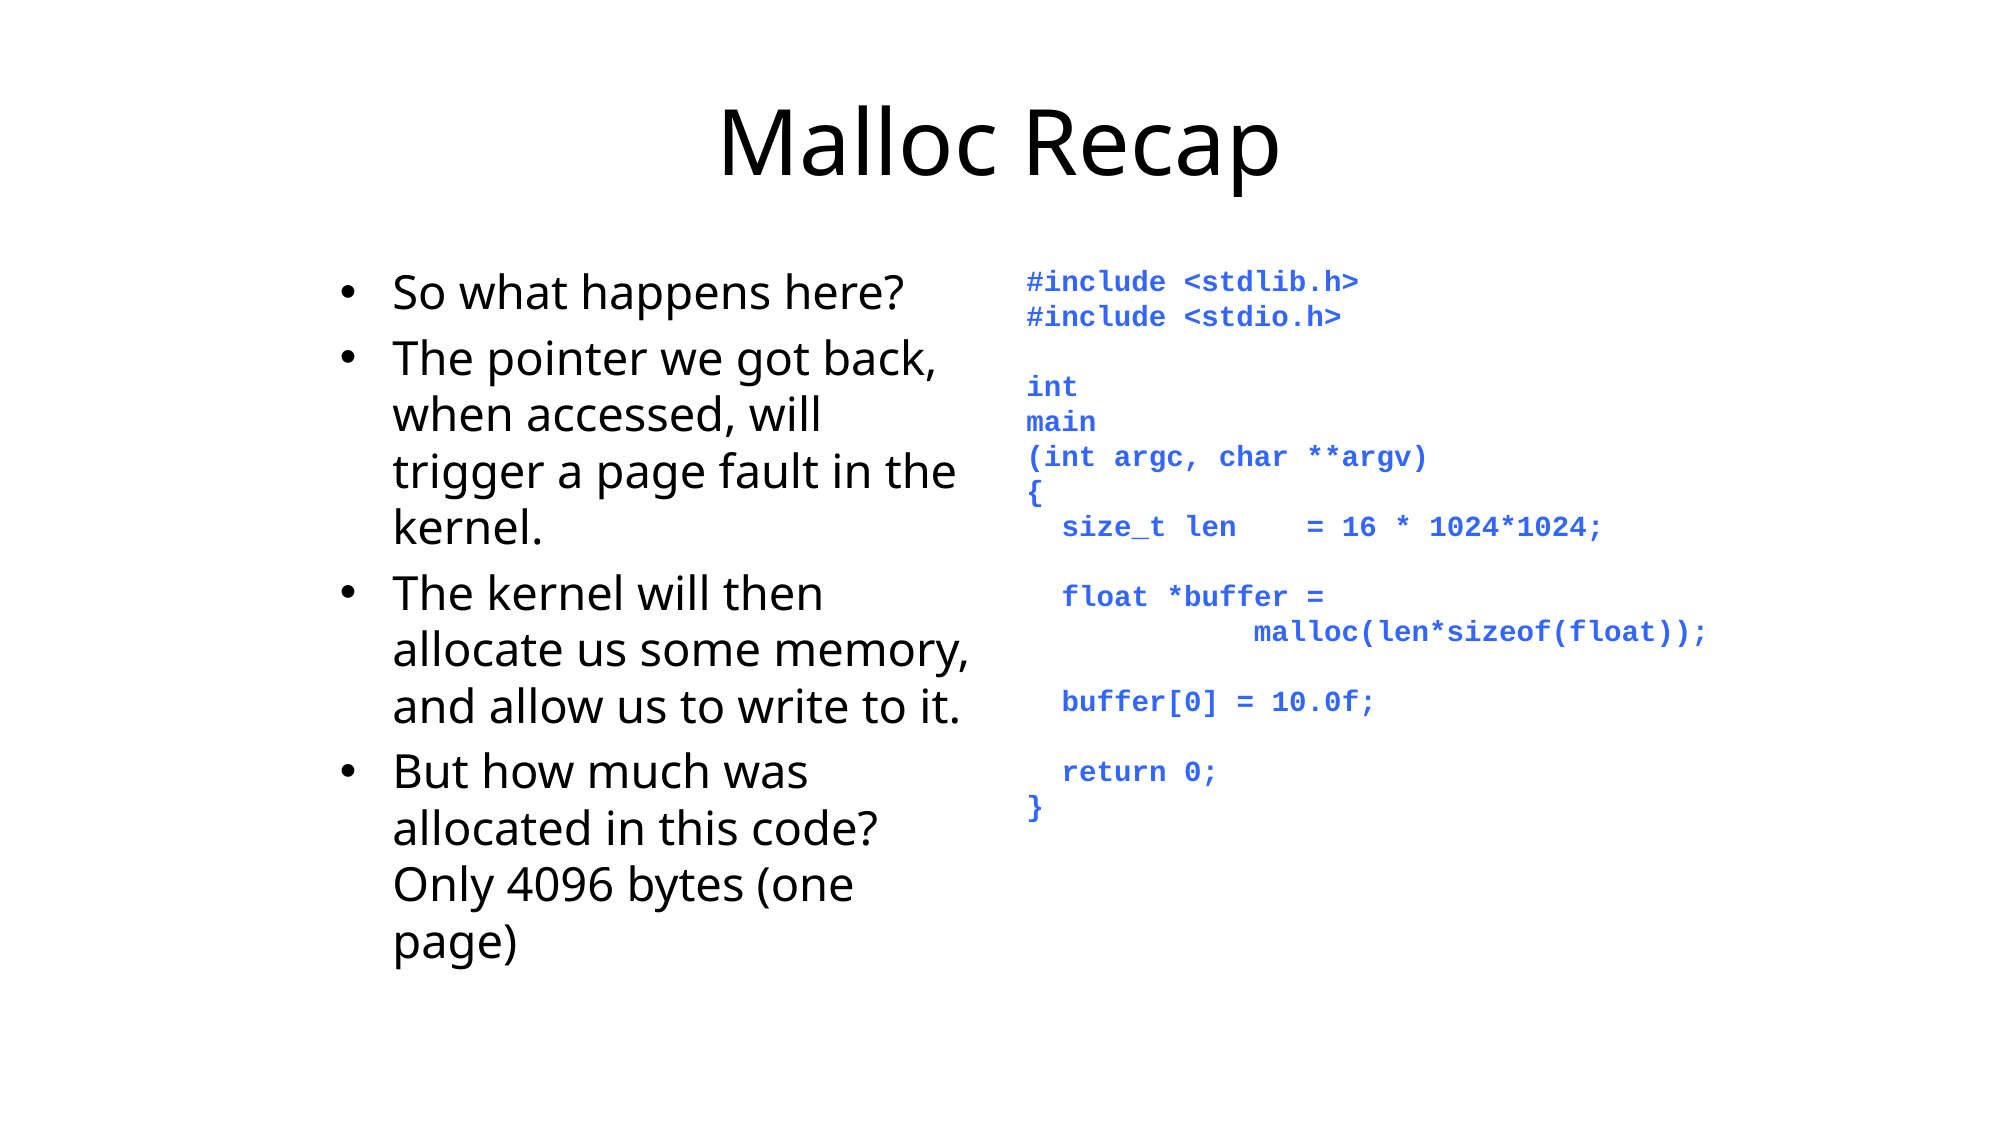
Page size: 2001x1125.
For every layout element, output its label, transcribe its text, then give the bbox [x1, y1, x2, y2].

text_box So what happens here? The pointer we got back, when accessed, will trigger a page fault in the kernel. The kernel will then allocate us some memory, and allow us to write to it. But how much was allocated in this code? Only 4096 bytes (one page) [324, 255, 988, 1005]
text_box #include <stdlib.h> #include <stdio.h> int main (int argc, char **argv) { size_t len = 16 * 1024*1024; float *buffer = malloc(len*sizeof(float)); buffer[0] = 10.0f; return 0; } [1011, 255, 1733, 865]
text_box Malloc Recap [324, 45, 1675, 233]
